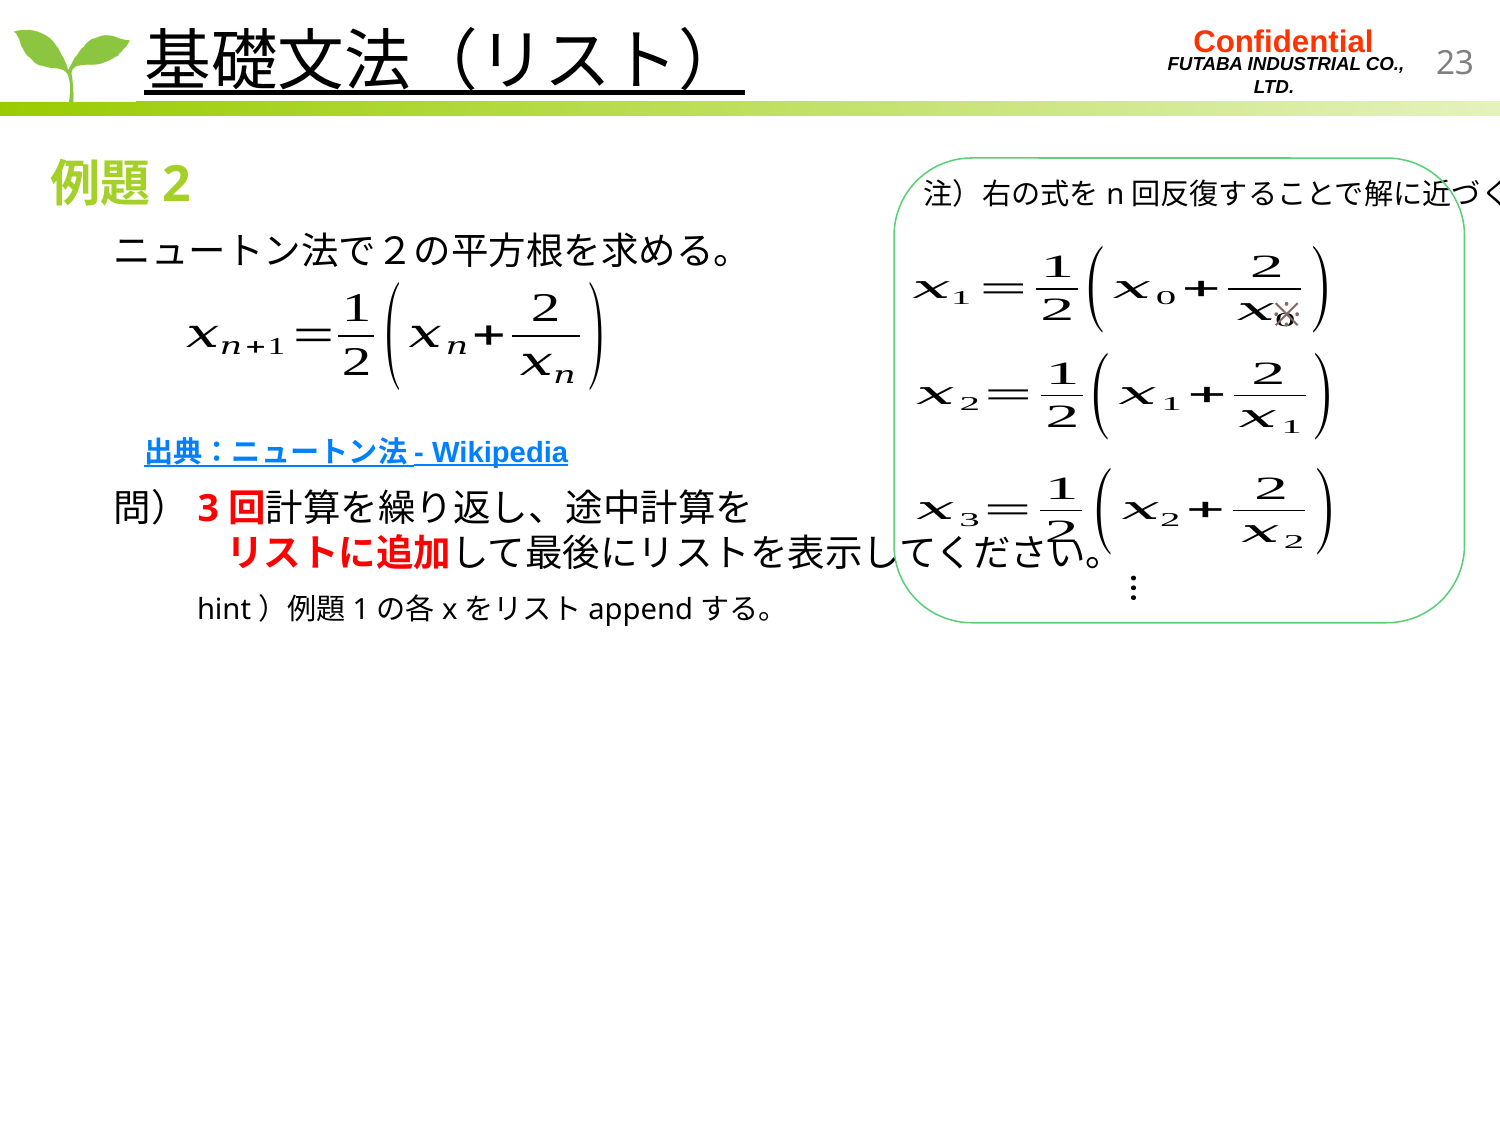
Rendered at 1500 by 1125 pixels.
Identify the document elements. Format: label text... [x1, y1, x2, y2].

text_box hint）例題1の各xをリストappendする。 [182, 582, 852, 633]
text_box ニュートン法で２の平方根を求める。 [98, 219, 888, 280]
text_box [893, 157, 1500, 673]
text_box 基礎文法（リスト） [129, 18, 659, 98]
picture [0, 30, 136, 102]
text_box 出典：ニュートン法 - Wikipedia [129, 426, 588, 476]
text_box 例題2 [35, 144, 232, 219]
text_box 問）3回計算を繰り返し、途中計算を リストに追加して最後にリストを表示してください。 [98, 476, 888, 582]
